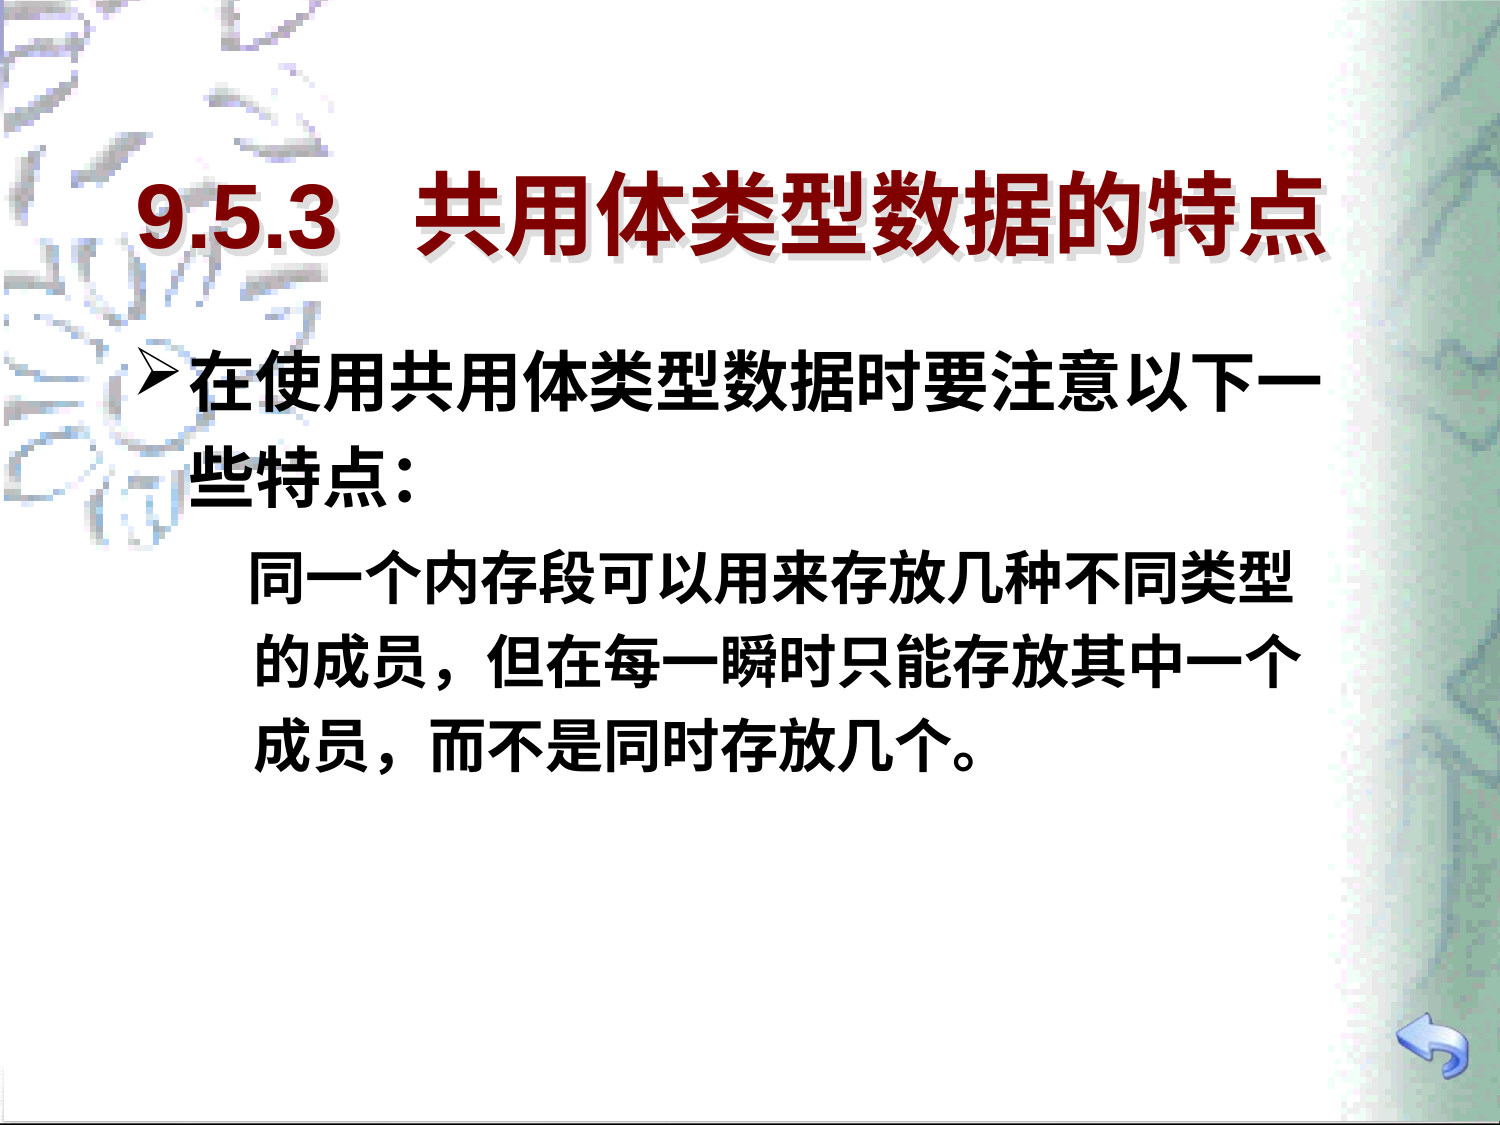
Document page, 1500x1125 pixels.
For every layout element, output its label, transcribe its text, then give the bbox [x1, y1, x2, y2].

title 9.5.3 共用体类型数据的特点 [46, 149, 1418, 276]
list 在使用共用体类型数据时要注意以下一些特点： 同一个内存段可以用来存放几种不同类型的成员，但在每一瞬时只能存放其中一个成员，而不是同时存放几个。 [117, 316, 1348, 997]
picture [0, 0, 1500, 1125]
